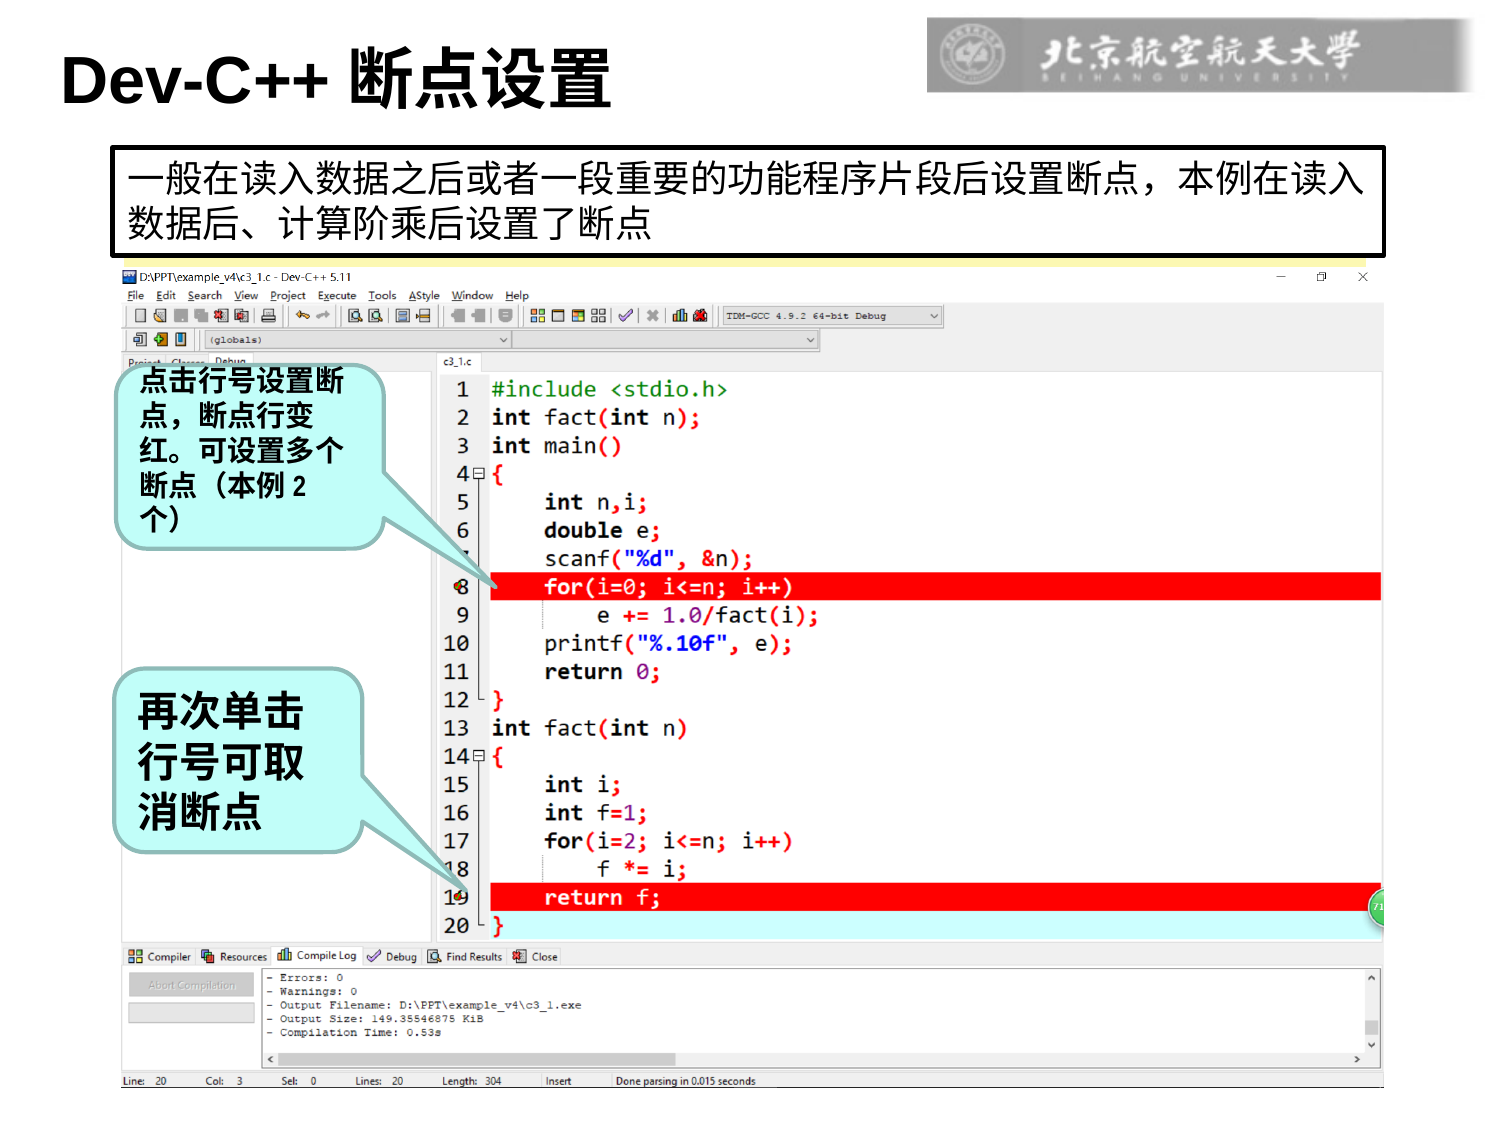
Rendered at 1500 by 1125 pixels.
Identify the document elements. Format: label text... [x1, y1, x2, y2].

text_box Dev-C++断点设置 [45, 29, 680, 125]
picture [120, 266, 1385, 1089]
picture [927, 0, 1500, 102]
text_box 一般在读入数据之后或者一段重要的功能程序片段后设置断点，本例在读入数据后、计算阶乘后设置了断点 [112, 147, 1384, 256]
